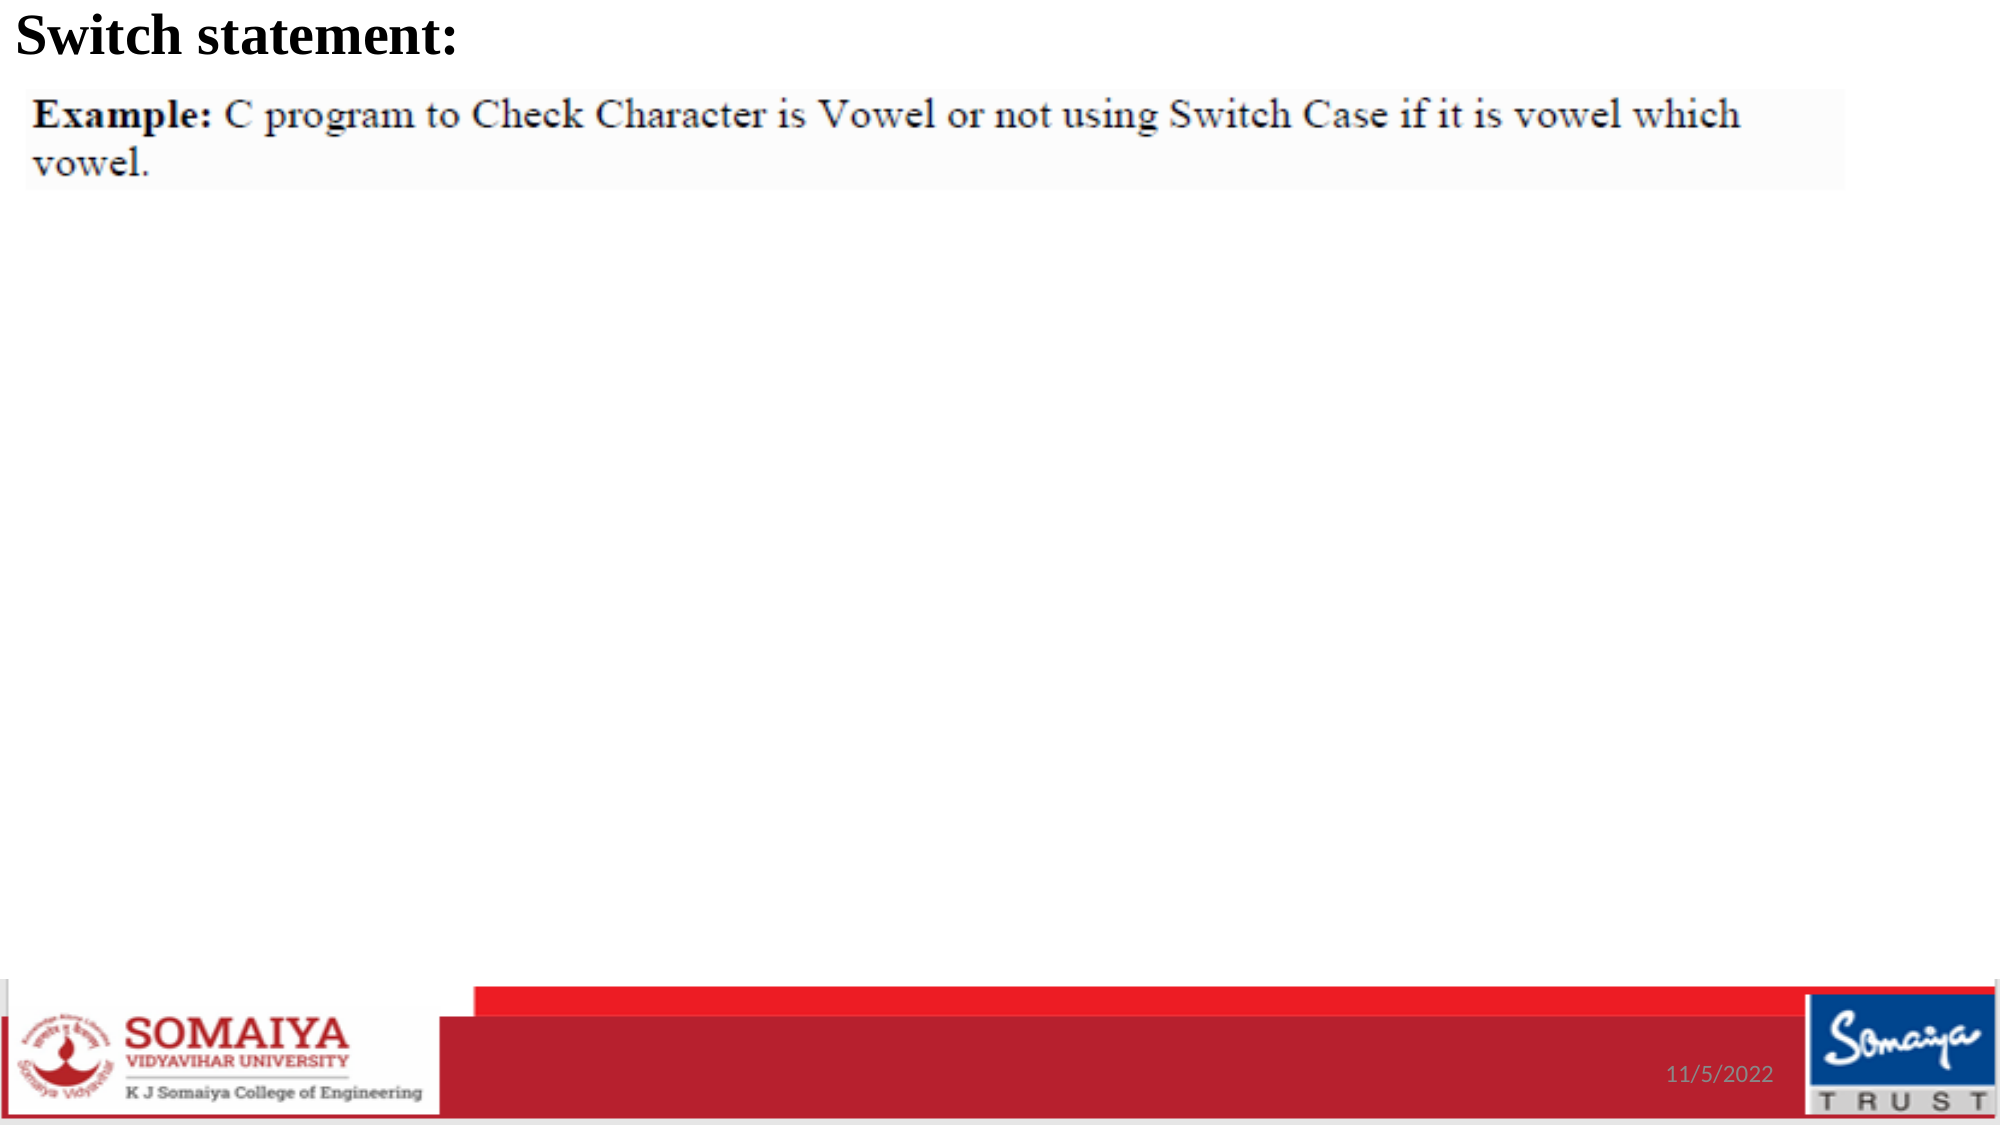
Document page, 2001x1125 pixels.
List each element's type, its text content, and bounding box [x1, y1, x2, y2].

picture [17, 88, 1937, 195]
picture [0, 979, 2000, 1125]
text_box Switch statement: [0, 0, 2000, 74]
